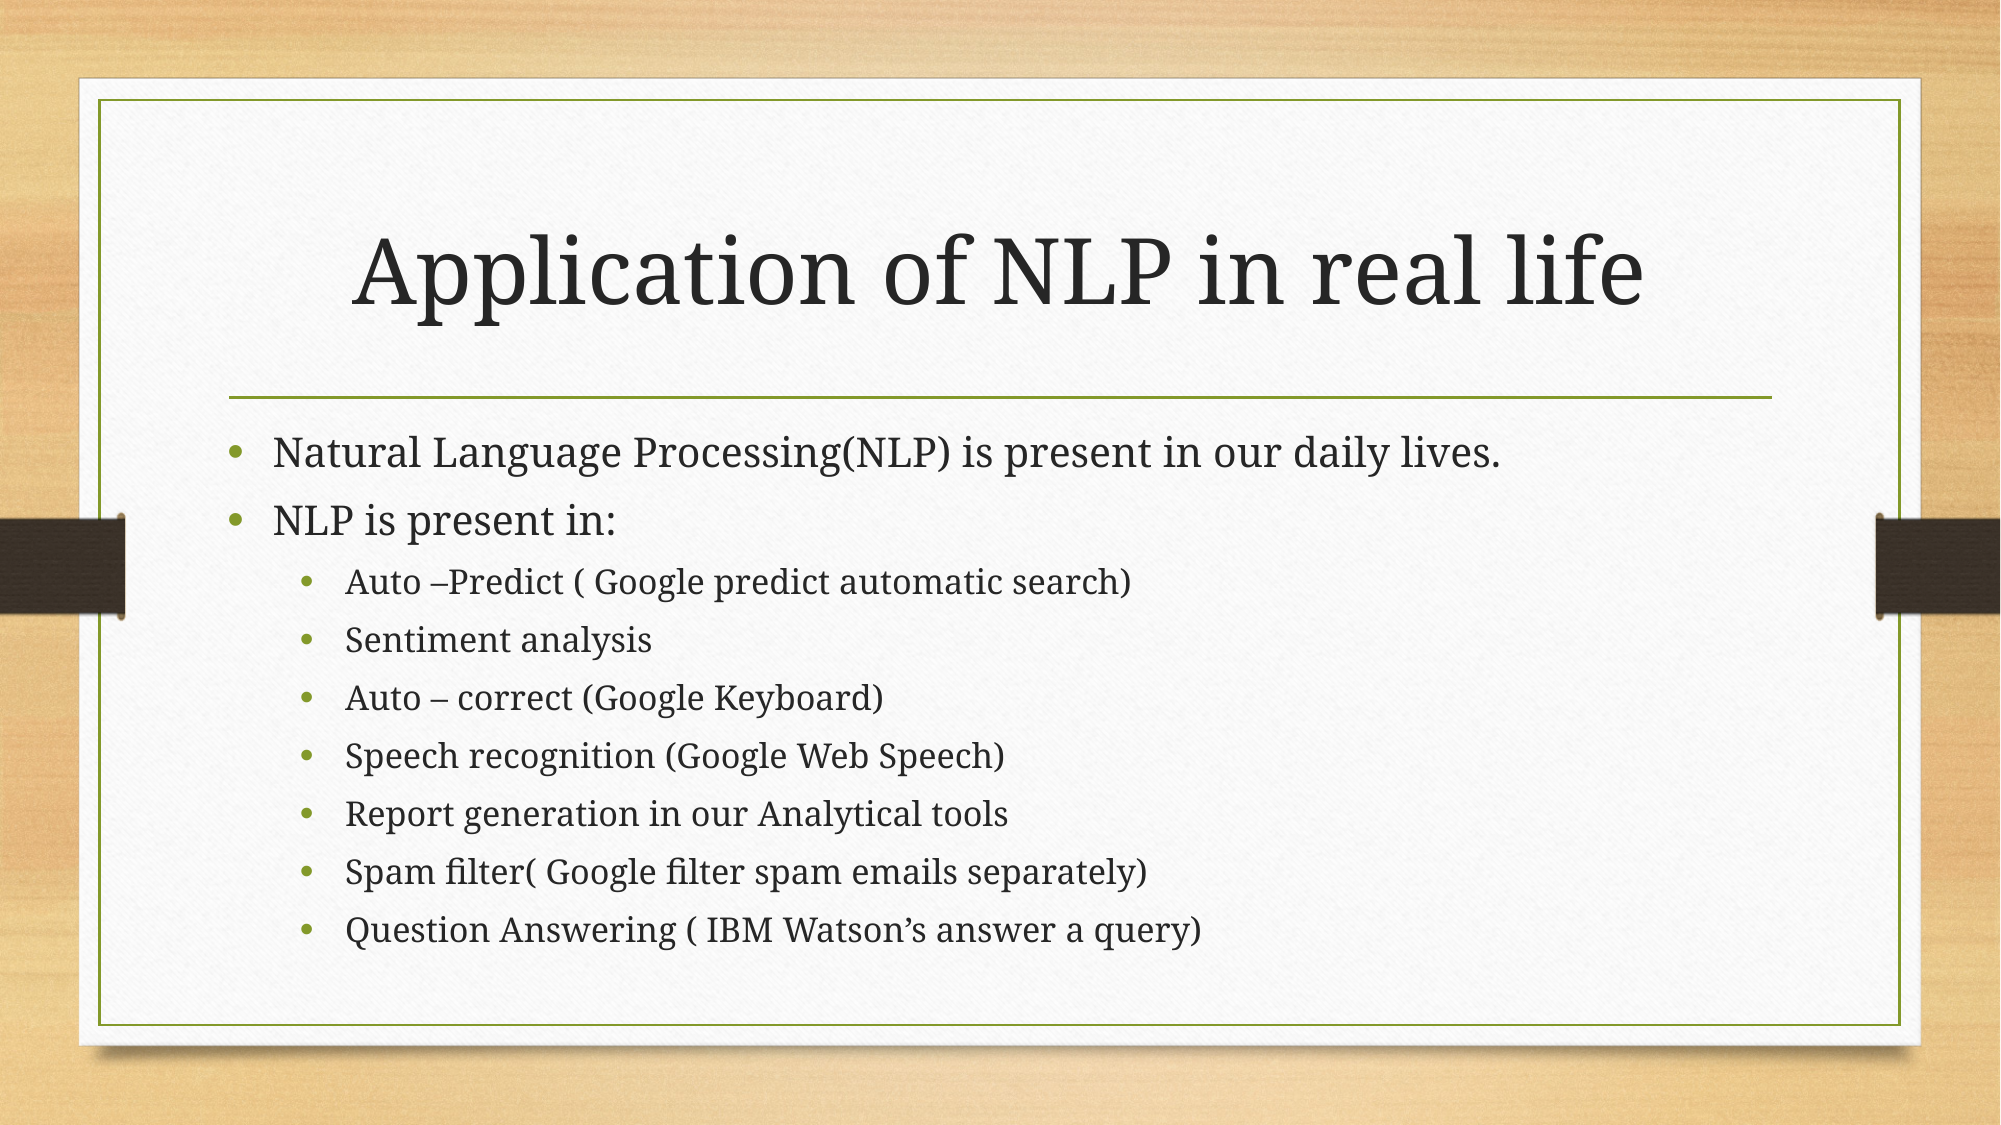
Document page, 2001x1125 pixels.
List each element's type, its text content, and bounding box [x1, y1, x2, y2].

list Natural Language Processing(NLP) is present in our daily lives. NLP is present in: Auto –Predict ( Google predict automatic search) Sentiment analysis Auto – correct (Google Keyboard) Speech recognition (Google Web Speech) Report generation in our Analytical tools Spam filter( Google filter spam emails separately) Question Answering ( IBM Watson’s answer a query) [212, 419, 1788, 964]
picture [0, 0, 2001, 1125]
title Application of NLP in real life [212, 161, 1788, 375]
